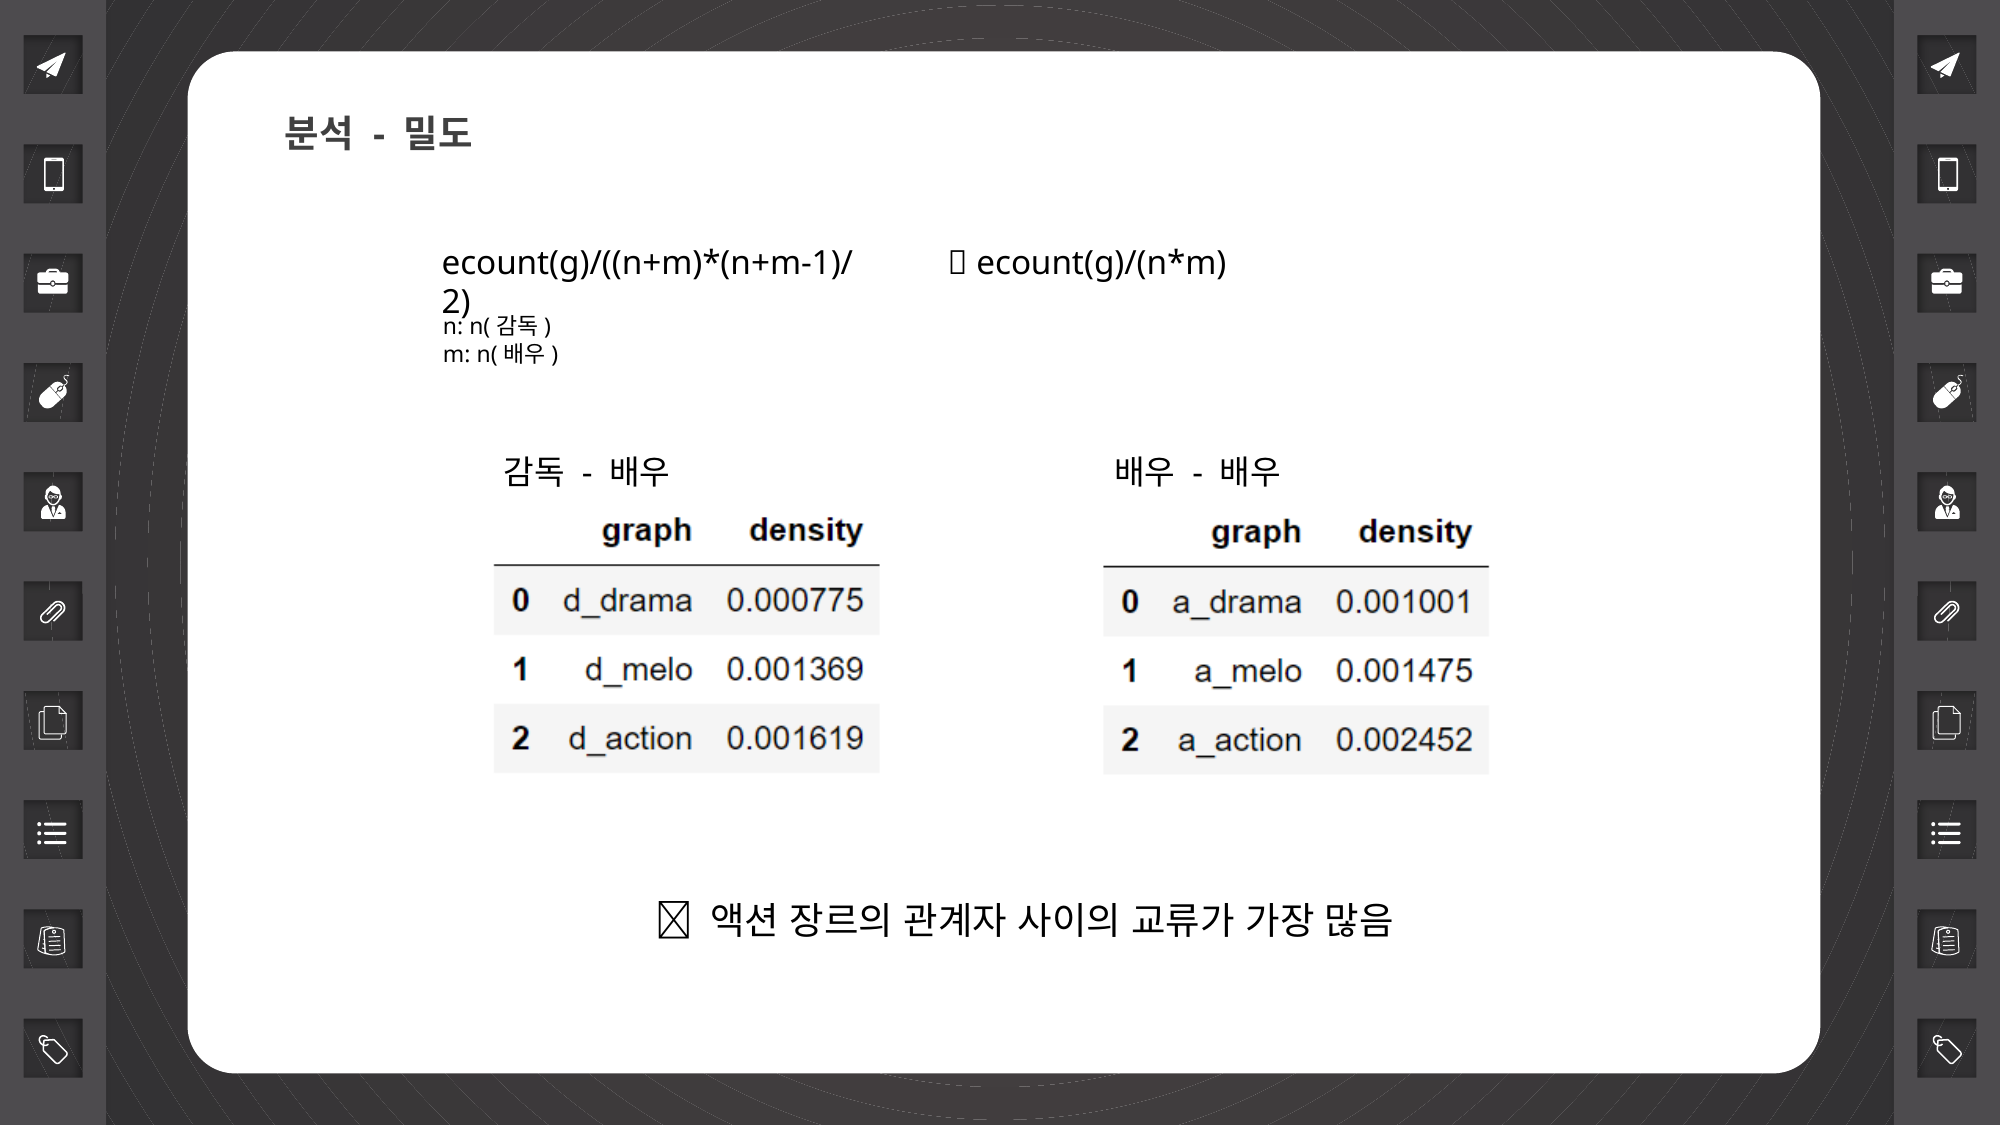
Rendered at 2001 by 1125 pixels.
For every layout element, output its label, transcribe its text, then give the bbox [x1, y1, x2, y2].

text_box 분석 - 밀도 [269, 80, 799, 163]
text_box n: n(감독) m: n(배우) [428, 304, 614, 374]
text_box 배우 - 배우 [1099, 443, 1312, 499]
picture [488, 505, 894, 781]
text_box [0, 0, 107, 1125]
text_box 감독 - 배우 [488, 443, 701, 499]
text_box  액션 장르의 관계자 사이의 교류가 가장 많음 [640, 889, 1410, 950]
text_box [1893, 0, 2000, 1125]
text_box [186, 50, 1822, 1075]
picture [1099, 505, 1497, 781]
text_box  ecount(g)/(n*m) [932, 233, 1509, 289]
text_box ecount(g)/((n+m)*(n+m-1)/2) [426, 233, 896, 328]
